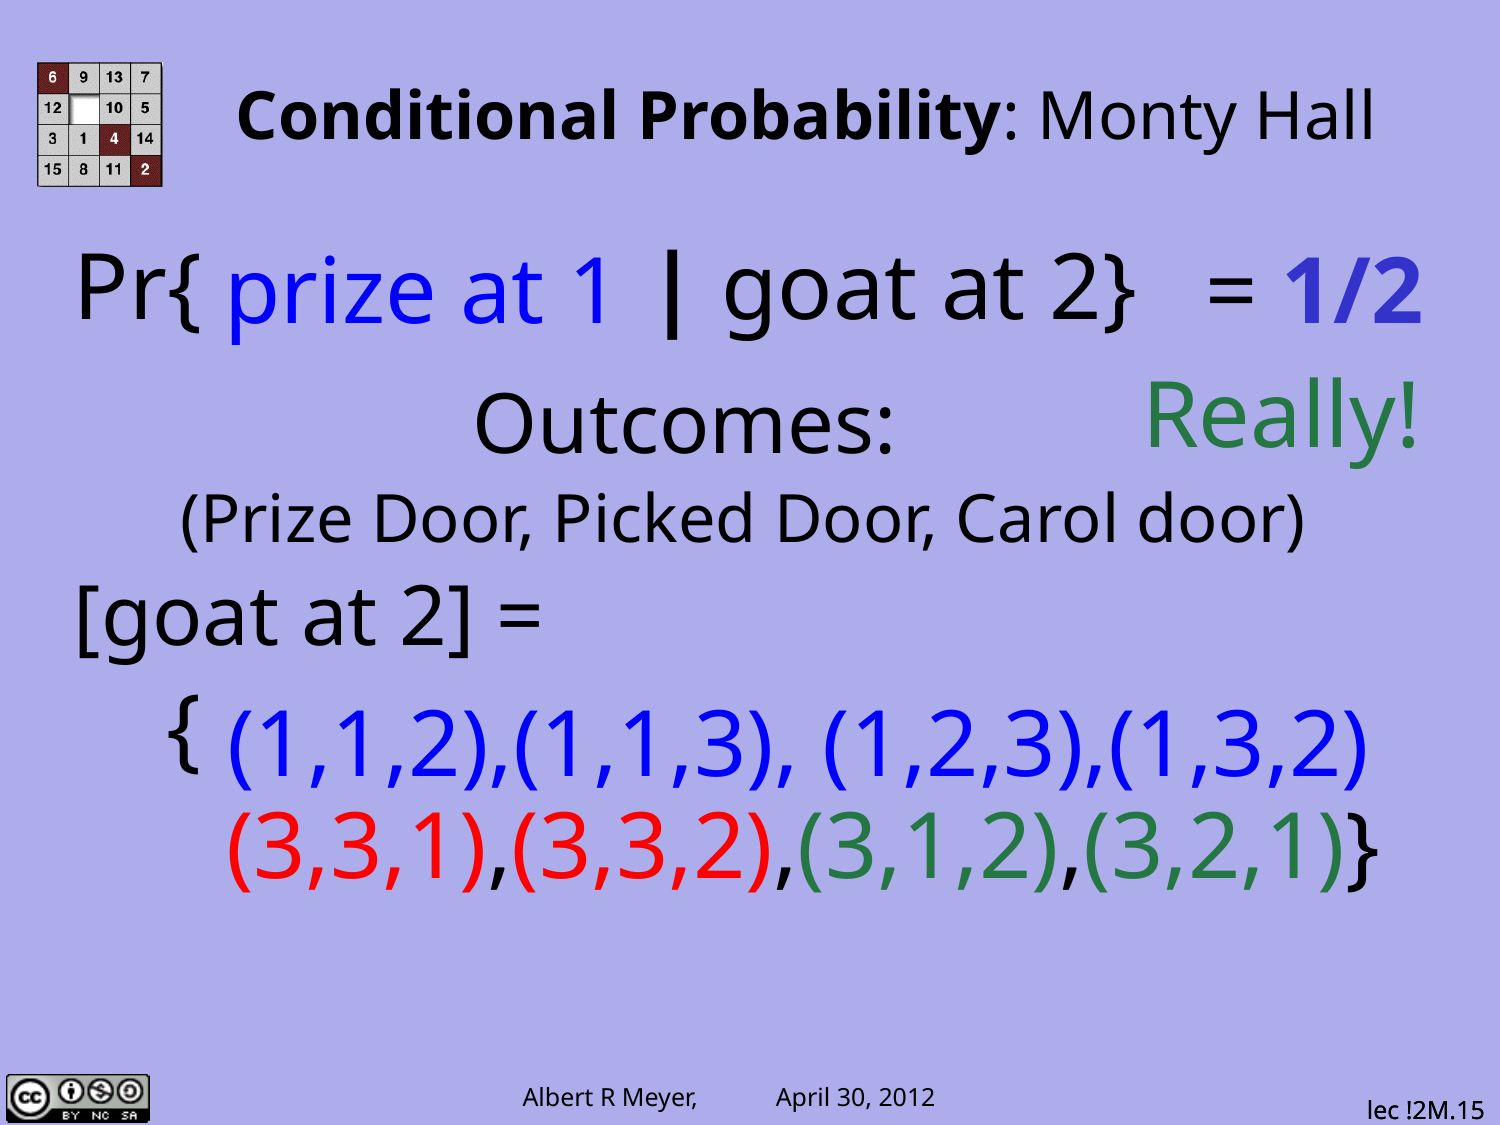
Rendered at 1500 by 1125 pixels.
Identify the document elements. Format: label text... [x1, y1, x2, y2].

text_box lec !2M.15 [1262, 1087, 1500, 1125]
text_box Really! [1110, 360, 1437, 475]
text_box Outcomes: (Prize Door, Picked Door, Carol door) [goat at 2] = { (1,1,2),(1,1,3), (1,2,3),(1,3,2) (3,3,1),(3,3,2),(3,1,2),(3,2,1)} [37, 374, 1450, 906]
picture [6, 1074, 150, 1123]
text_box (1,1,2),(1,1,3), (1,2,3),(1,3,2) [212, 677, 1386, 803]
title Conditional Probability: Monty Hall [212, 37, 1401, 188]
text_box prize at 1 [209, 224, 637, 349]
picture [37, 62, 163, 187]
list Pr{ prize at 1 | goat at 2} [58, 232, 1207, 374]
text_box = 1/2 [1171, 224, 1458, 350]
